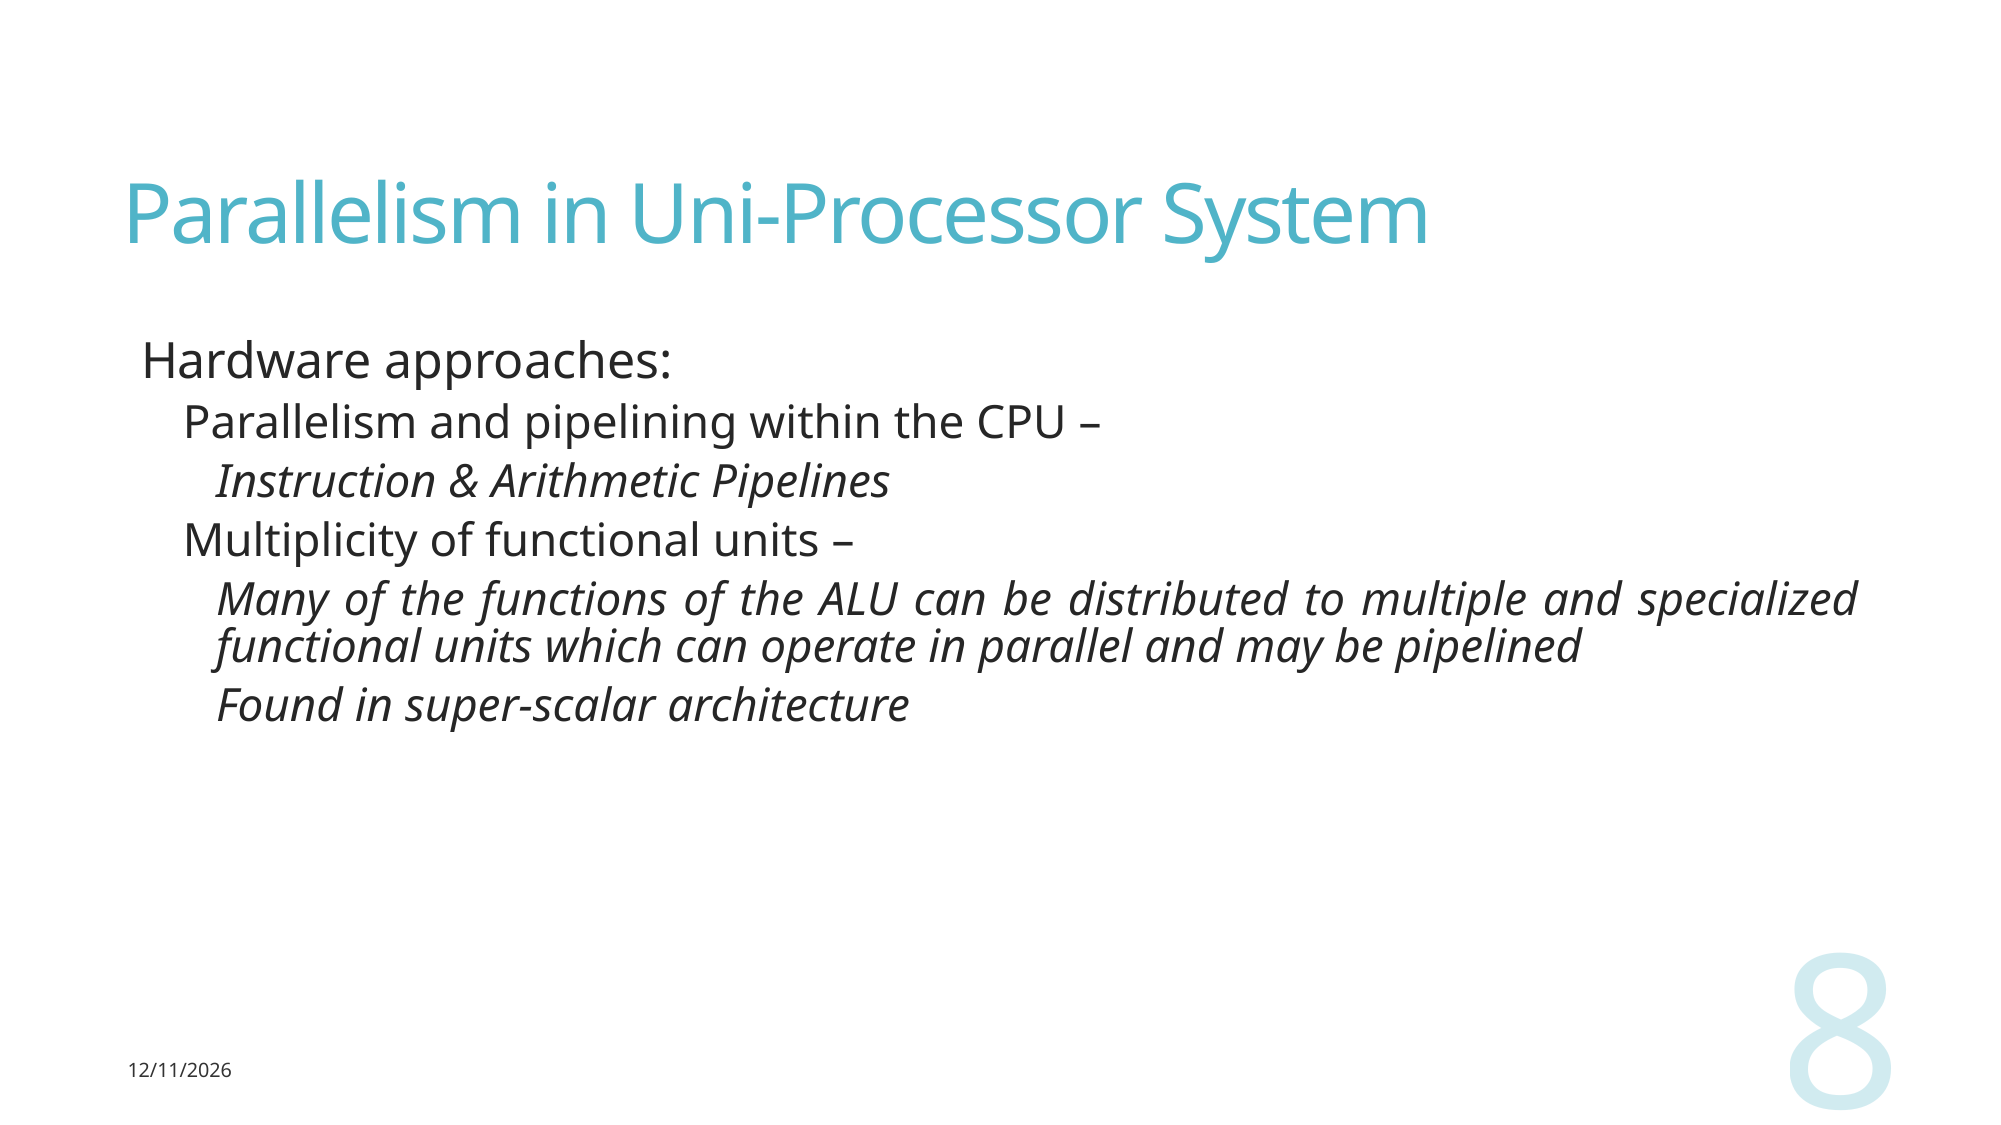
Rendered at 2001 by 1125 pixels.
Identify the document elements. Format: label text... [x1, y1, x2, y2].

slide_number 8 [1437, 963, 1918, 1125]
list Hardware approaches: Parallelism and pipelining within the CPU – Instruction & Arithmetic Pipelines Multiplicity of functional units – Many of the functions of the ALU can be distributed to multiple and specialized functional units which can operate in parallel and may be pipelined Found in super-scalar architecture [111, 329, 1876, 948]
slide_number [112, 1051, 788, 1090]
title Parallelism in Uni-Processor System [107, 81, 1875, 354]
